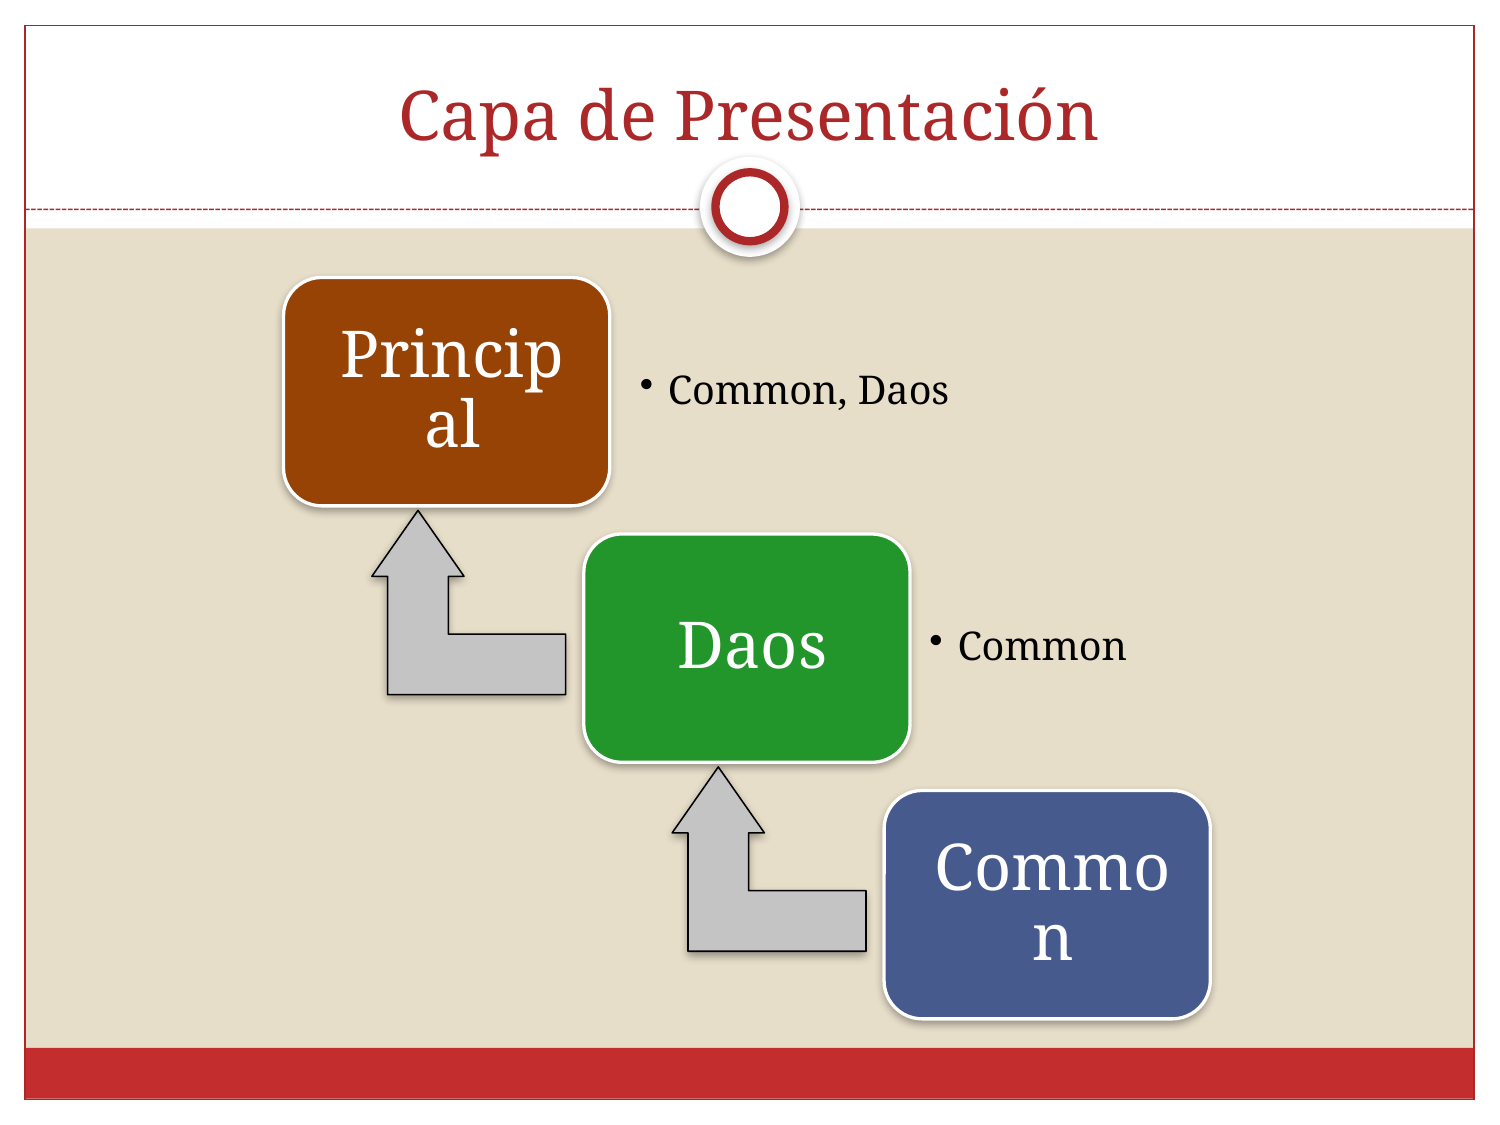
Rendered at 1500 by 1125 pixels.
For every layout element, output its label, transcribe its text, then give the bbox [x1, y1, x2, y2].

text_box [49, 272, 1445, 1024]
title Capa de Presentación [49, 37, 1450, 162]
